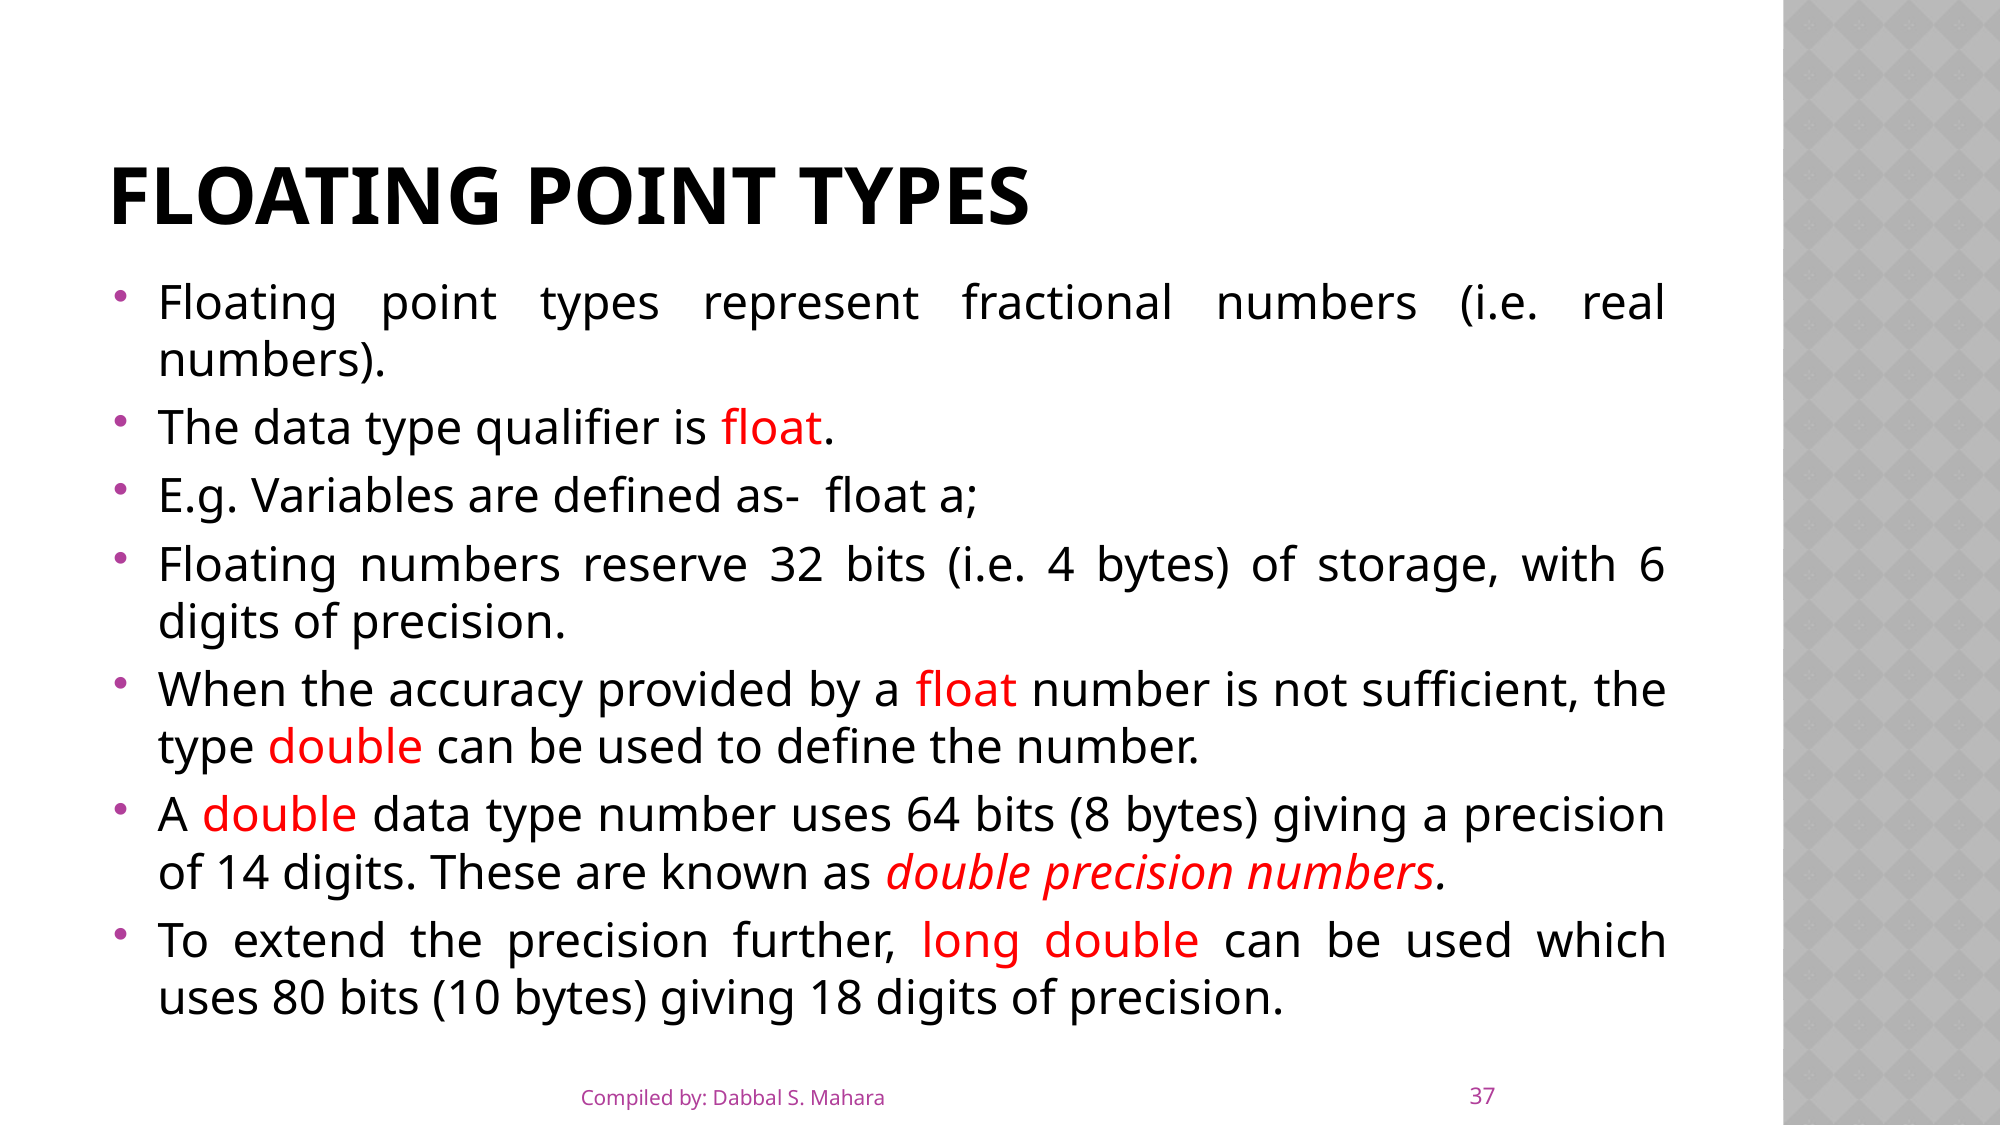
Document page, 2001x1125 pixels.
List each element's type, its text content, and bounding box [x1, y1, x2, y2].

title Floating point types [99, 52, 1684, 240]
list Floating point types represent fractional numbers (i.e. real numbers). The data type qualifier is float. E.g. Variables are defined as- float a; Floating numbers reserve 32 bits (i.e. 4 bytes) of storage, with 6 digits of precision. When the accuracy provided by a float number is not sufficient, the type double can be used to define the number. A double data type number uses 64 bits (8 bytes) giving a precision of 14 digits. These are known as double precision numbers. To extend the precision further, long double can be used which uses 80 bits (10 bytes) giving 18 digits of precision. [99, 264, 1684, 1059]
footer Compiled by: Dabbal S. Mahara [99, 1075, 900, 1114]
slide_number 37 [1367, 1075, 1496, 1113]
